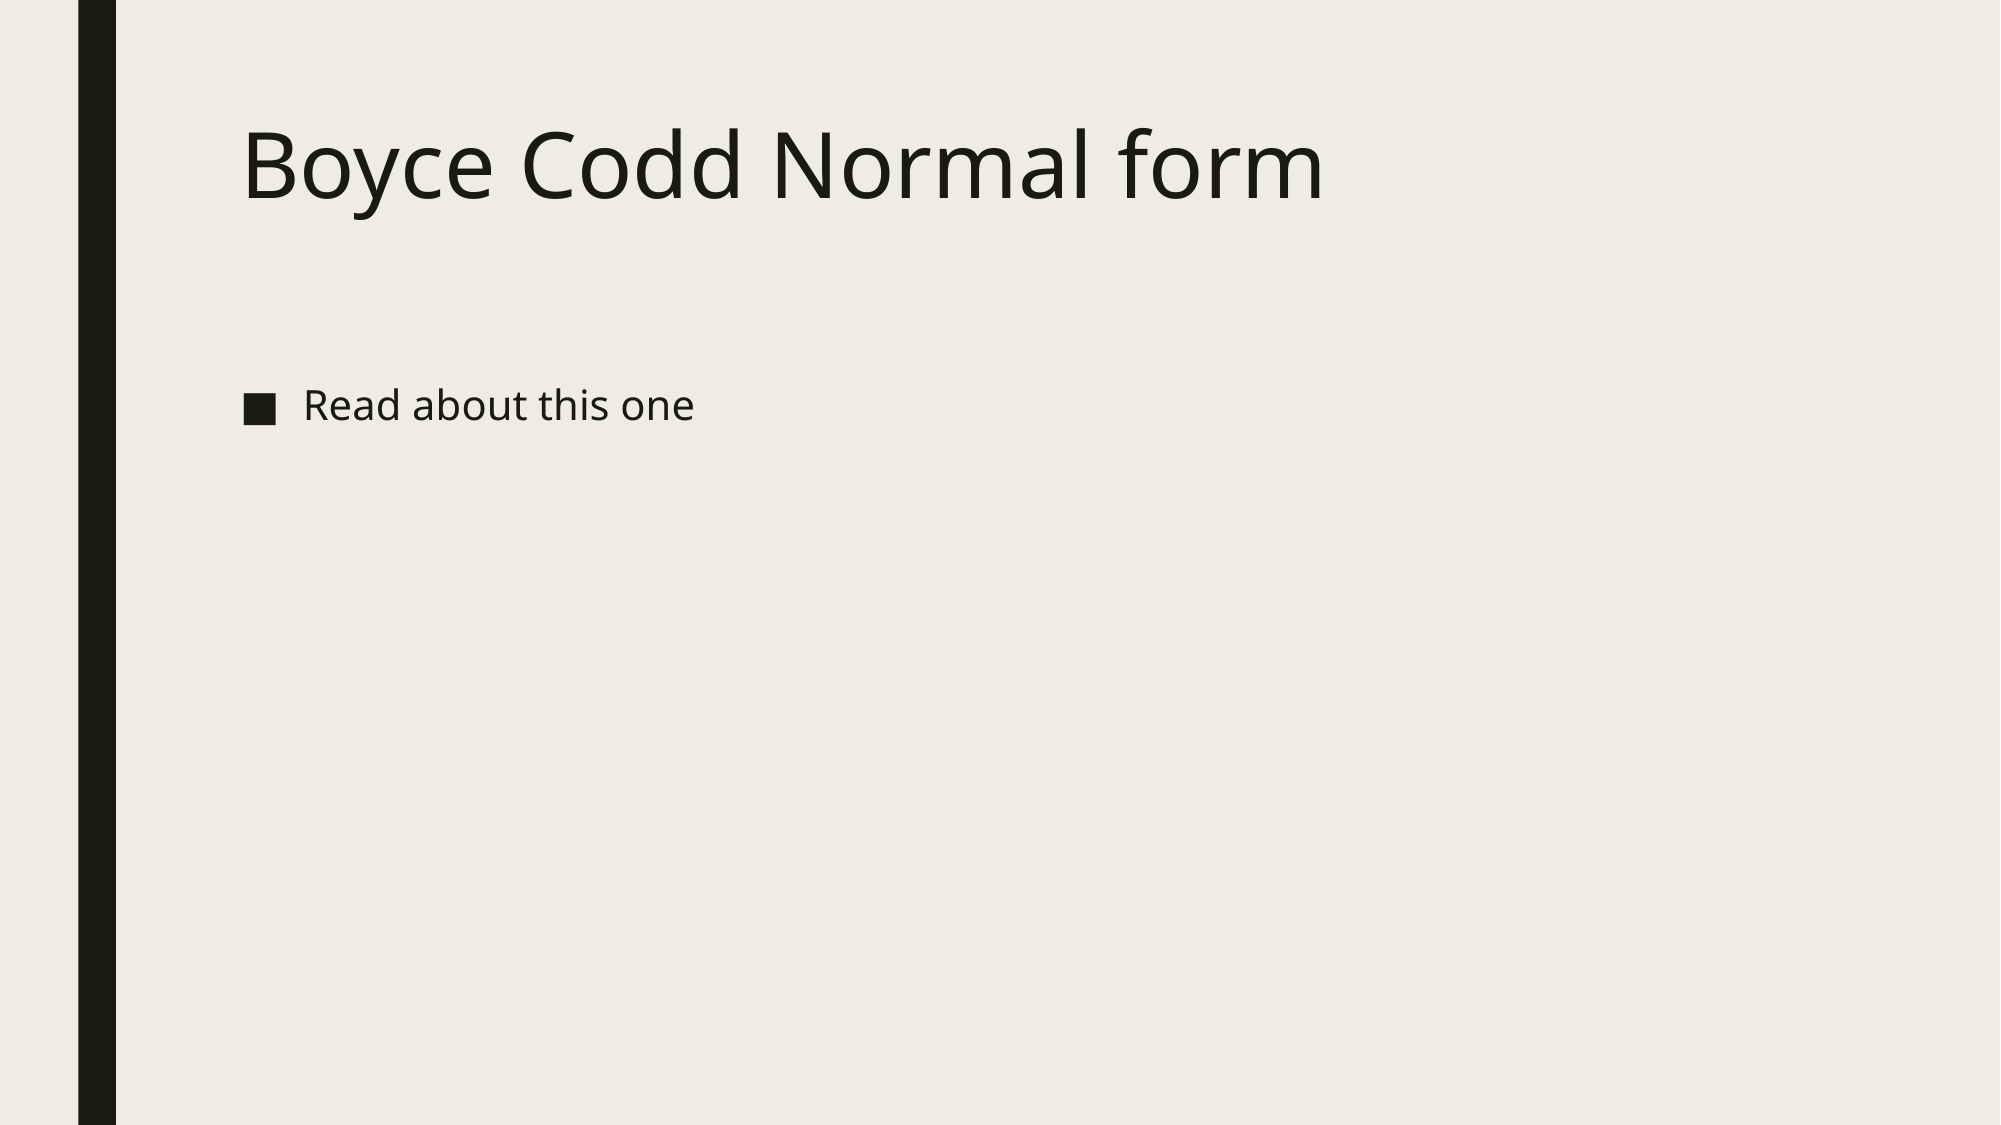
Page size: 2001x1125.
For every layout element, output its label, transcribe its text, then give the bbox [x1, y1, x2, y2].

list Read about this one [225, 375, 1800, 963]
title Boyce Codd Normal form [225, 112, 1800, 357]
